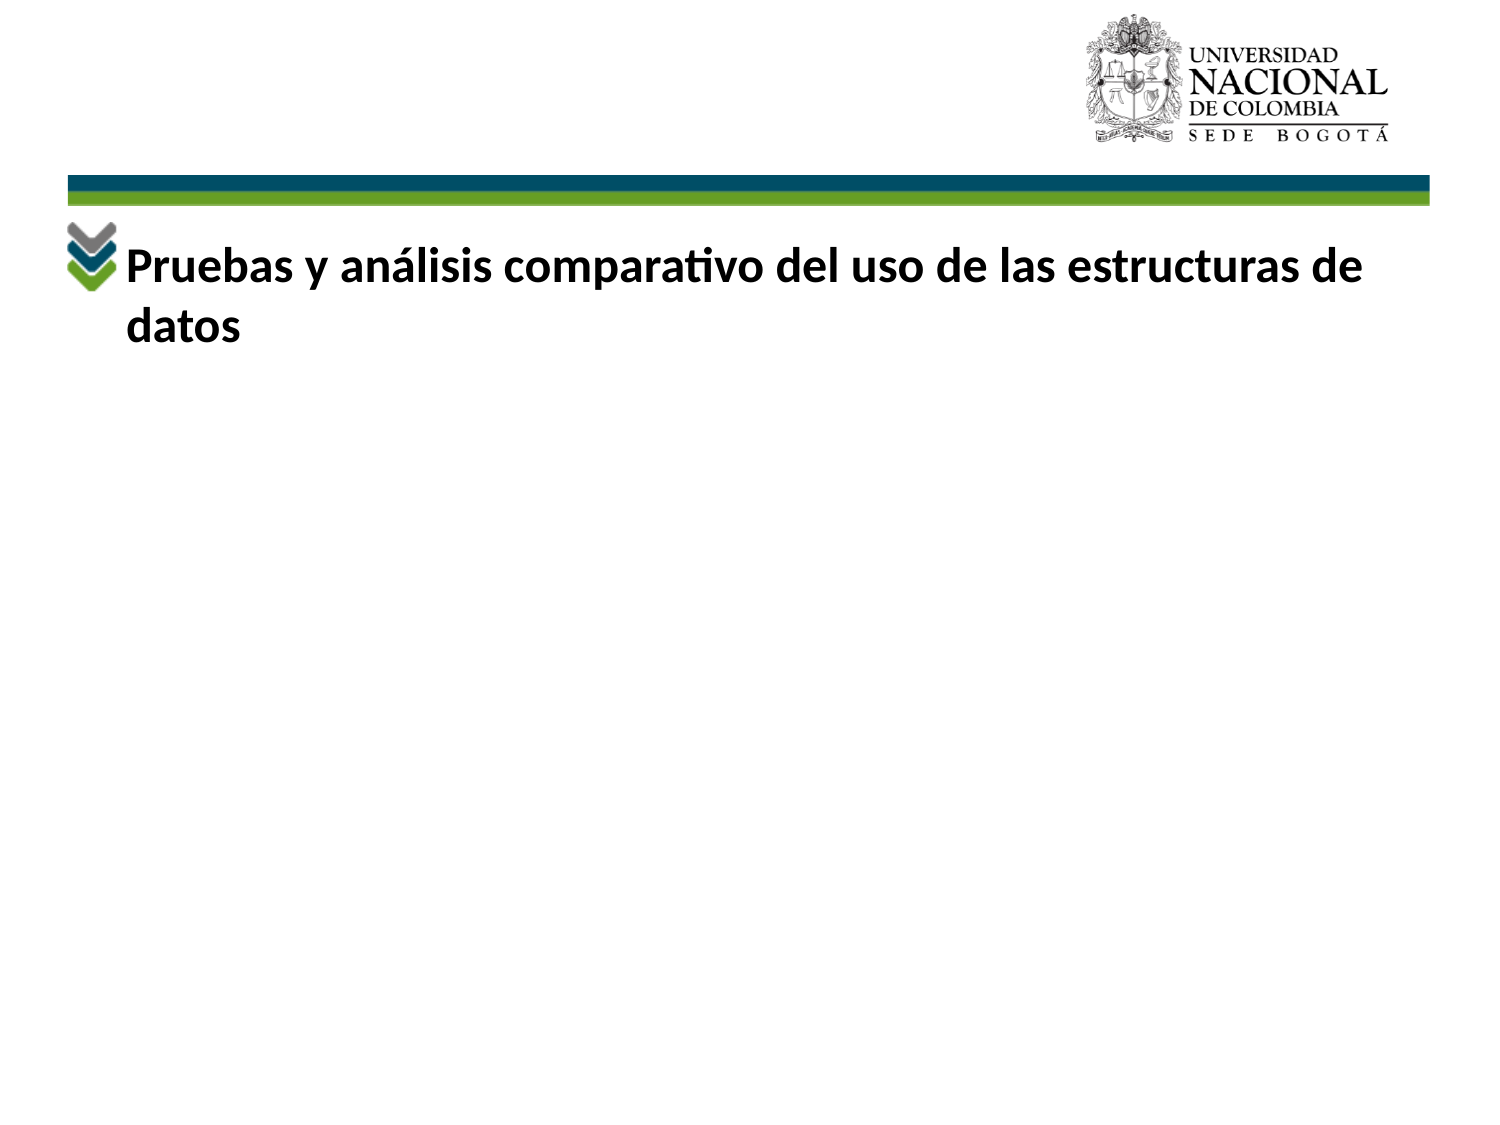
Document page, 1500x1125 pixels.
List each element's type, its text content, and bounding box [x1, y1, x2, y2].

picture [67, 191, 1430, 212]
picture [1080, 8, 1394, 148]
picture [66, 222, 118, 294]
text_box Pruebas y análisis comparativo del uso de las estructuras de datos [111, 229, 1471, 357]
